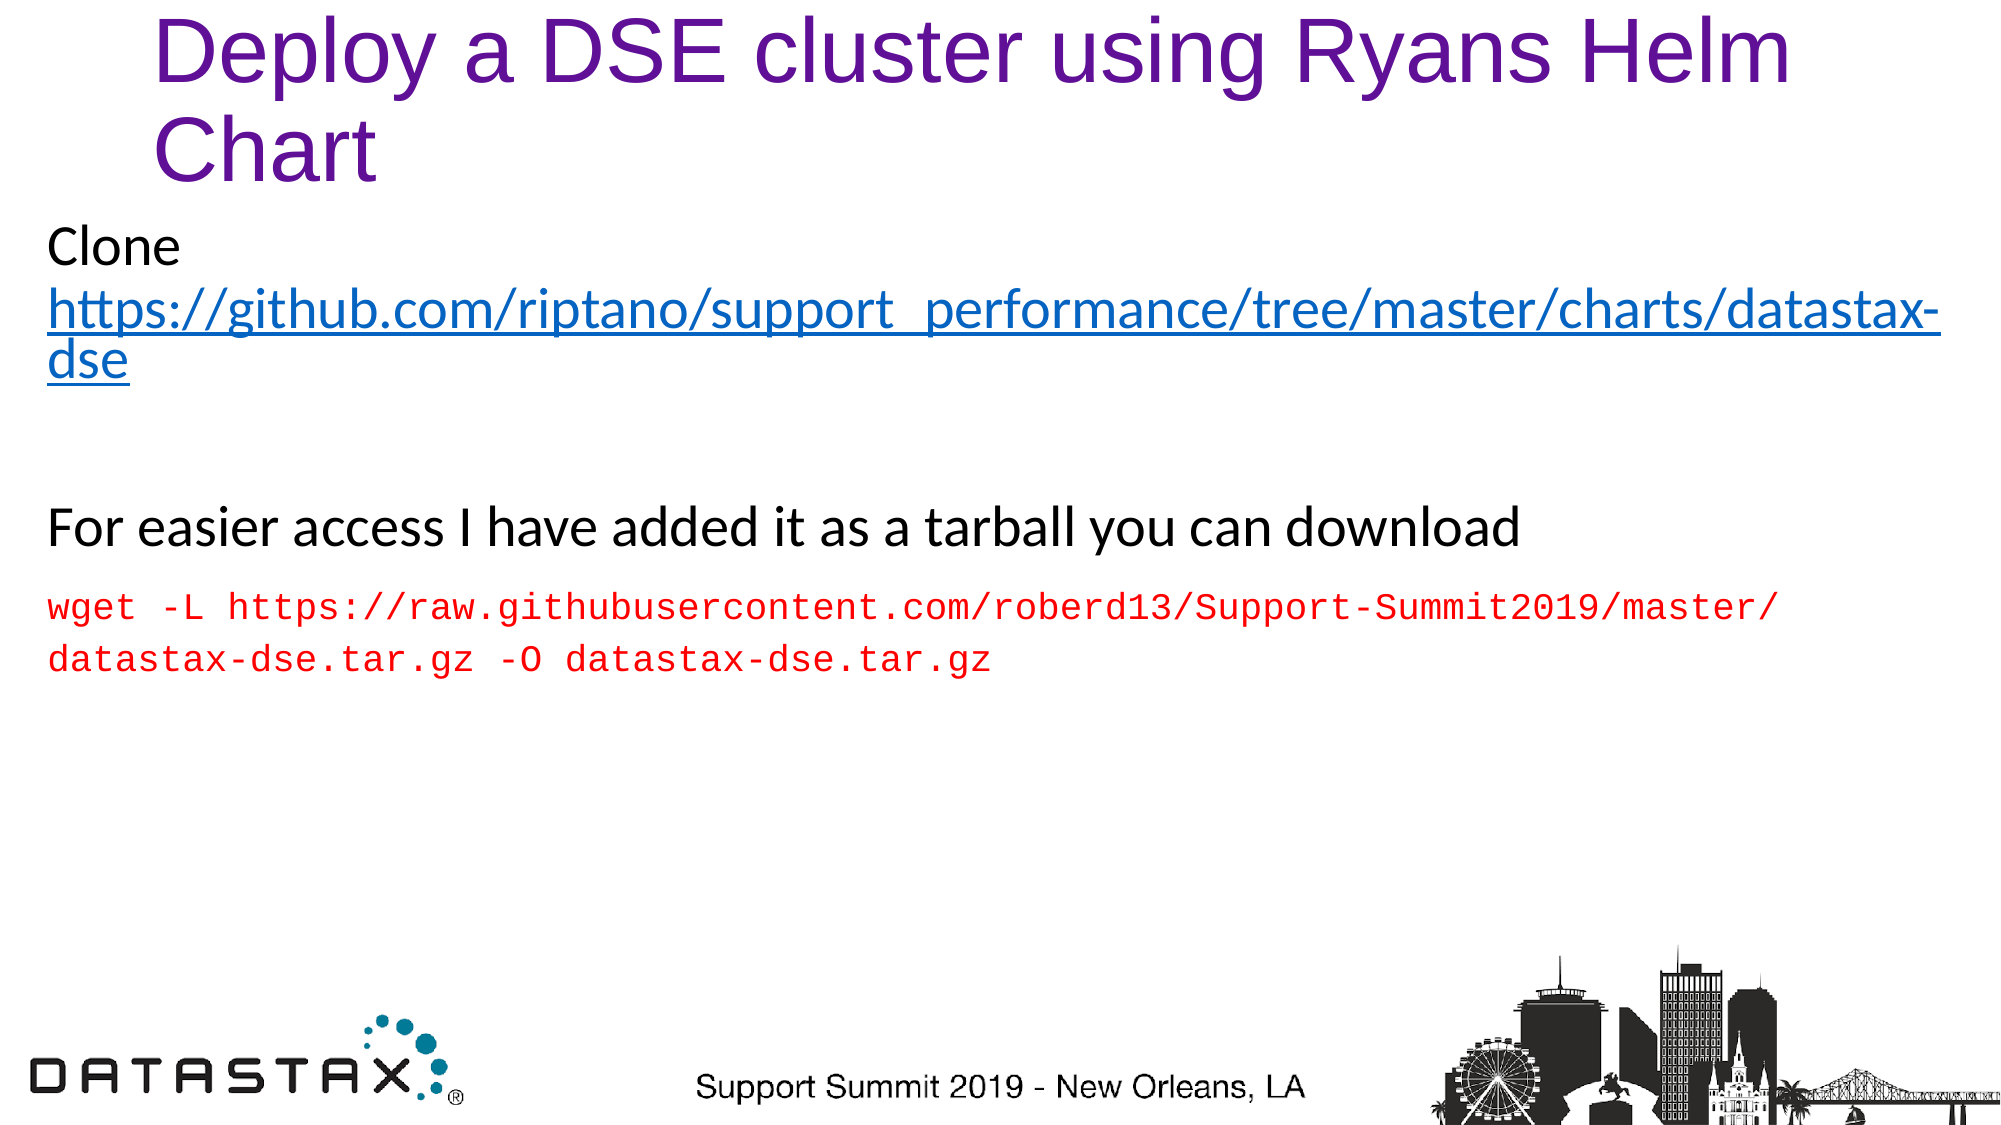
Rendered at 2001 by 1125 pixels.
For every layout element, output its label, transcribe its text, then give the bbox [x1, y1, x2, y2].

picture [0, 0, 2001, 1125]
list Clone https://github.com/riptano/support_performance/tree/master/charts/datastax-dse For easier access I have added it as a tarball you can download wget -L https://raw.githubusercontent.com/roberd13/Support-Summit2019/master/datastax-dse.tar.gz -O datastax-dse.tar.gz [32, 207, 1969, 1002]
title Deploy a DSE cluster using Ryans Helm Chart [137, 21, 1863, 184]
